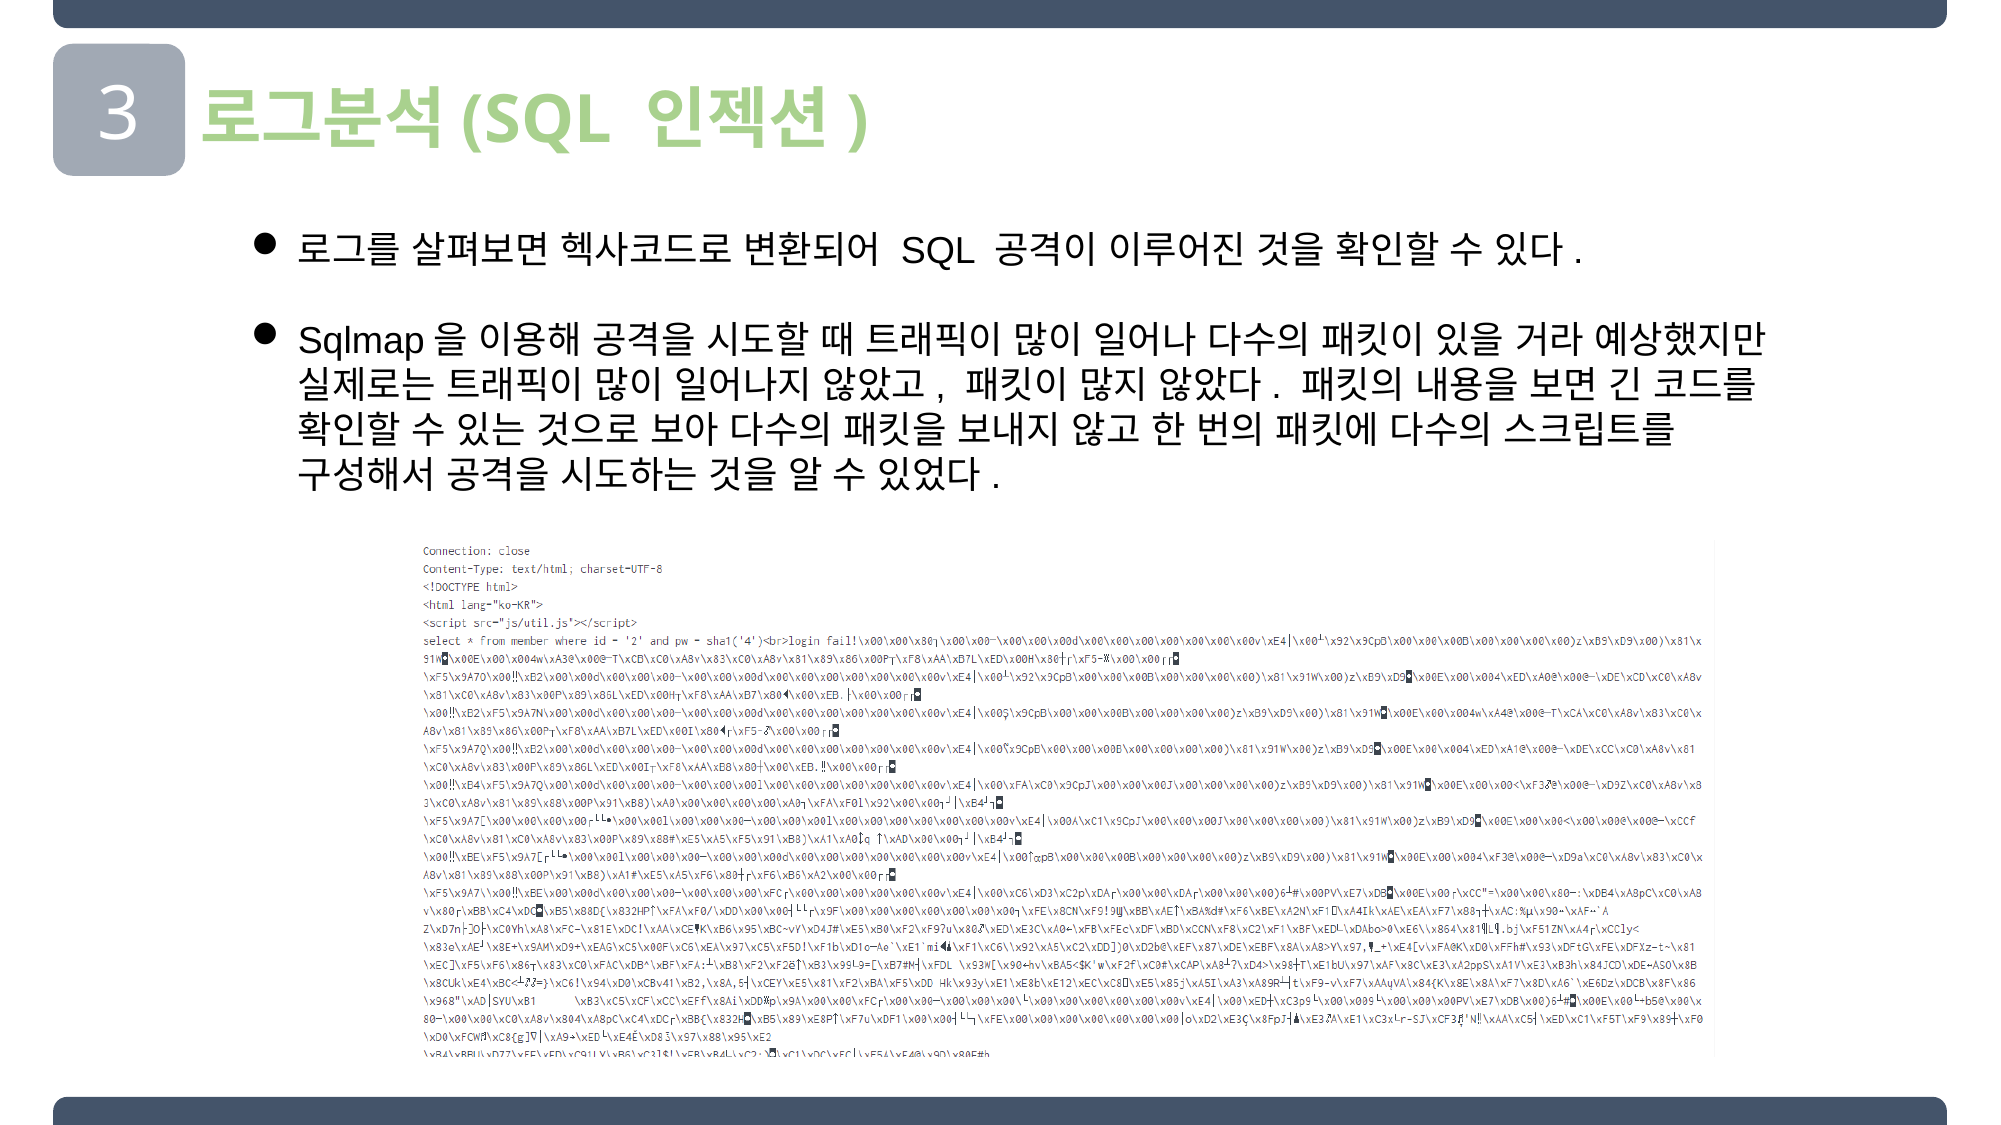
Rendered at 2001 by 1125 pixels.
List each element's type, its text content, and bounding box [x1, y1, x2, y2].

text_box [52, 1095, 1948, 1125]
text_box [52, 0, 1948, 30]
text_box 로그분석(SQL 인젝션) [185, 68, 884, 163]
text_box 로그를 살펴보면 헥사코드로 변환되어 SQL 공격이 이루어진 것을 확인할 수 있다. Sqlmap을 이용해 공격을 시도할 때 트래픽이 많이 일어나 다수의 패킷이 있을 거라 예상했지만 실제로는 트래픽이 많이 일어나지 않았고, 패킷이 많지 않았다. 패킷의 내용을 보면 긴 코드를 확인할 수 있는 것으로 보아 다수의 패킷을 보내지 않고 한 번의 패킷에 다수의 스크립트를 구성해서 공격을 시도하는 것을 알 수 있었다. [236, 219, 1817, 504]
text_box 3 [51, 42, 187, 177]
picture [337, 540, 1715, 1057]
